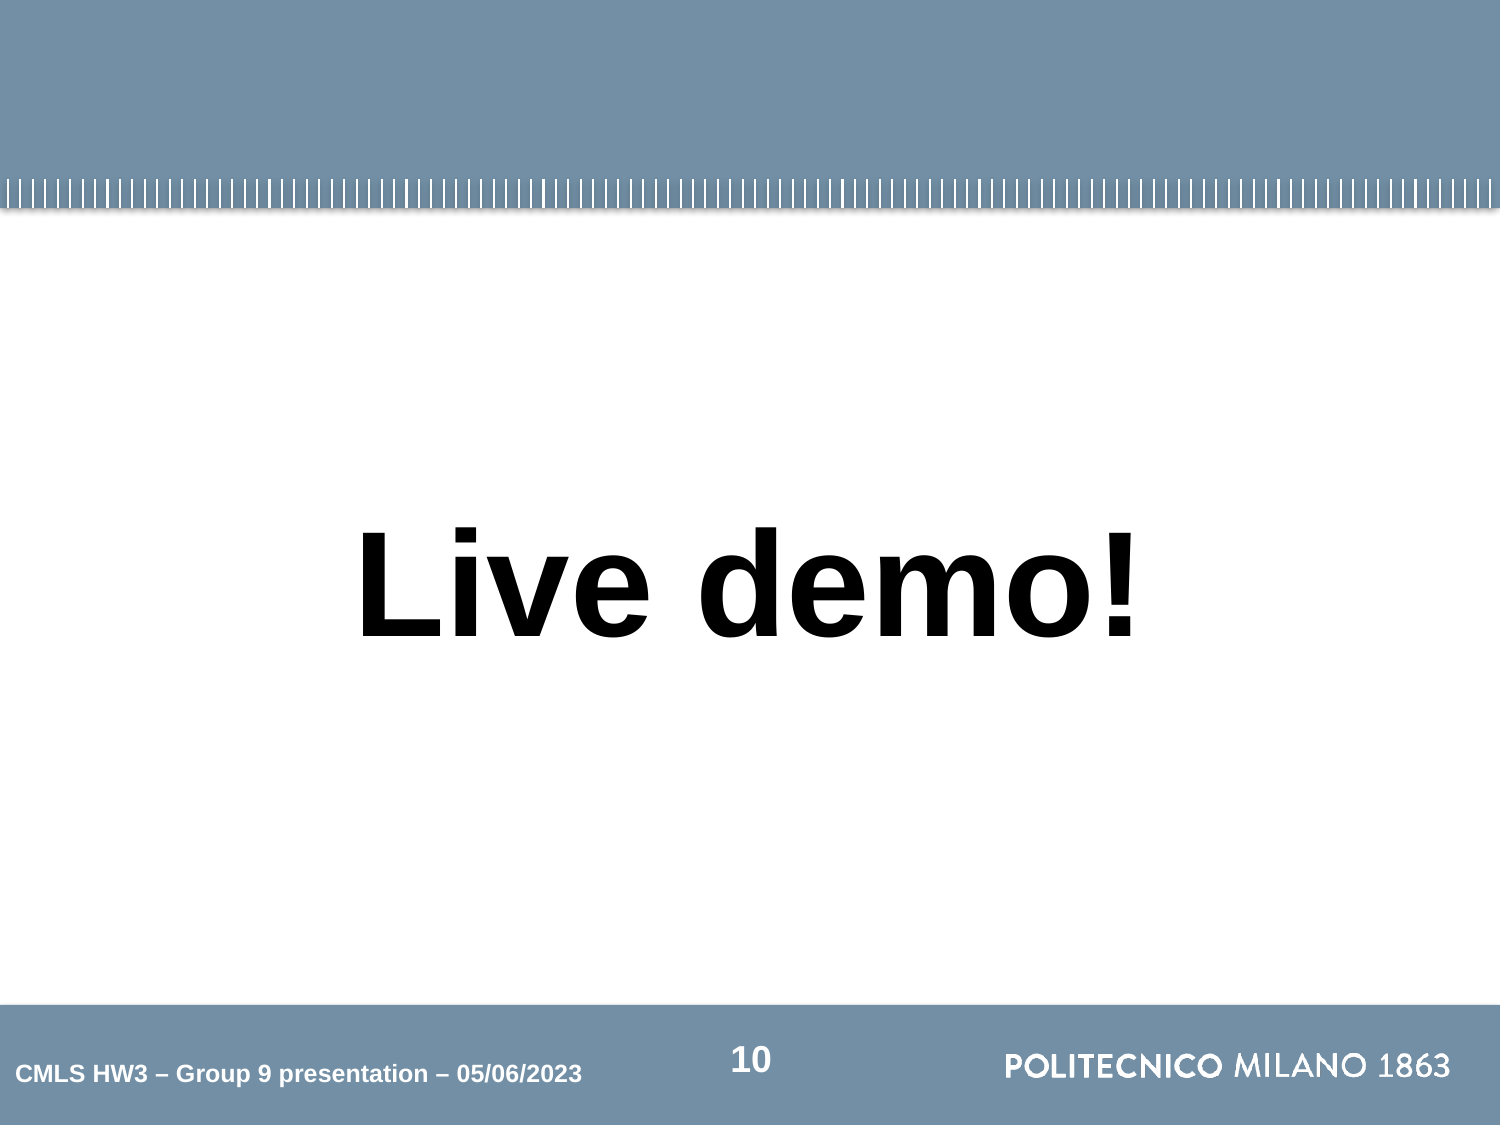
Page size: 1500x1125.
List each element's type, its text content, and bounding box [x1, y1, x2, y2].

text_box Live demo! [44, 298, 1456, 674]
text_box CMLS HW3 – Group 9 presentation – 05/06/2023 [0, 1049, 610, 1125]
picture [999, 1041, 1456, 1089]
slide_number 10 [576, 1027, 927, 1088]
